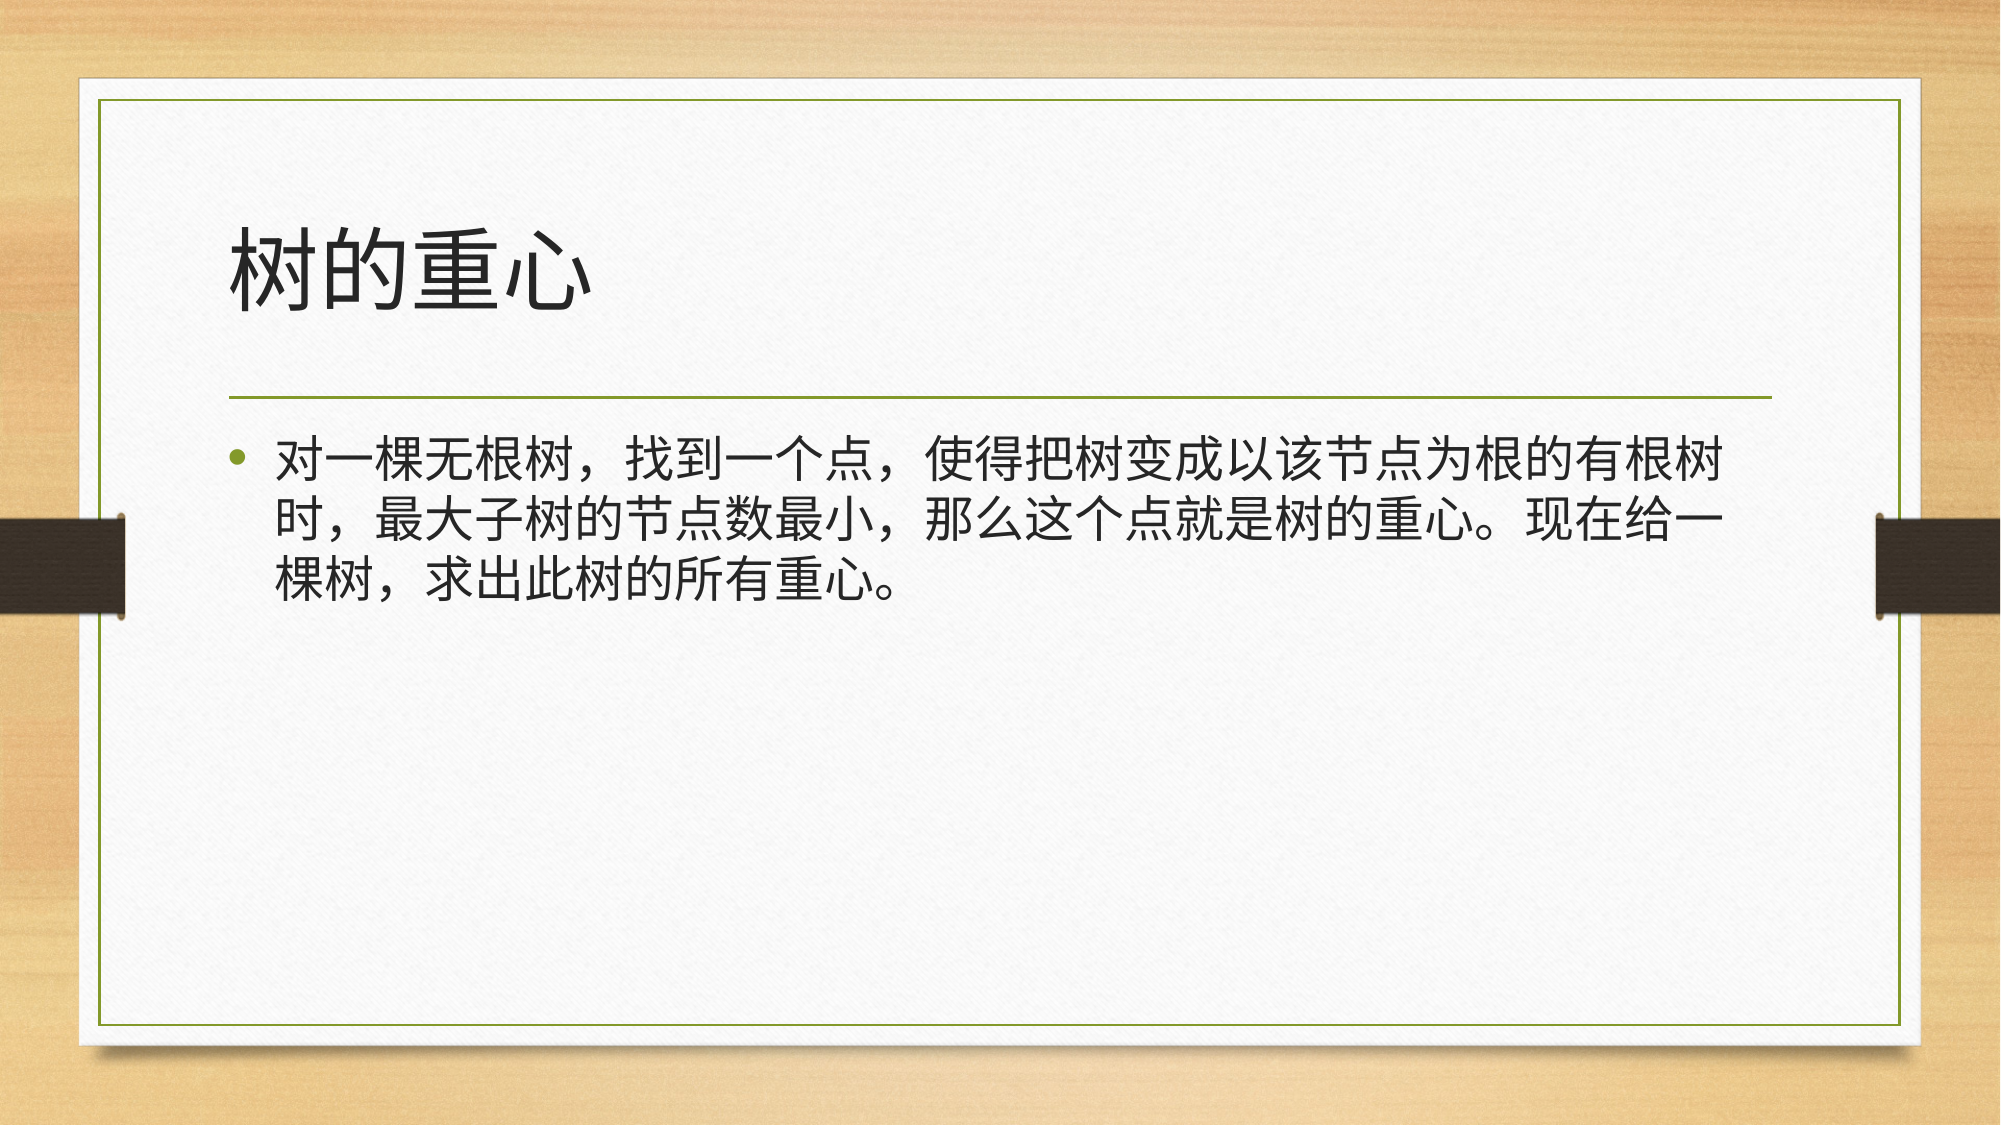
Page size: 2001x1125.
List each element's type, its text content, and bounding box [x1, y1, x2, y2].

picture [0, 0, 2001, 1125]
list 对一棵无根树，找到一个点，使得把树变成以该节点为根的有根树时，最大子树的节点数最小，那么这个点就是树的重心。现在给一棵树，求出此树的所有重心。 [212, 419, 1788, 634]
title 树的重心 [212, 161, 1788, 375]
